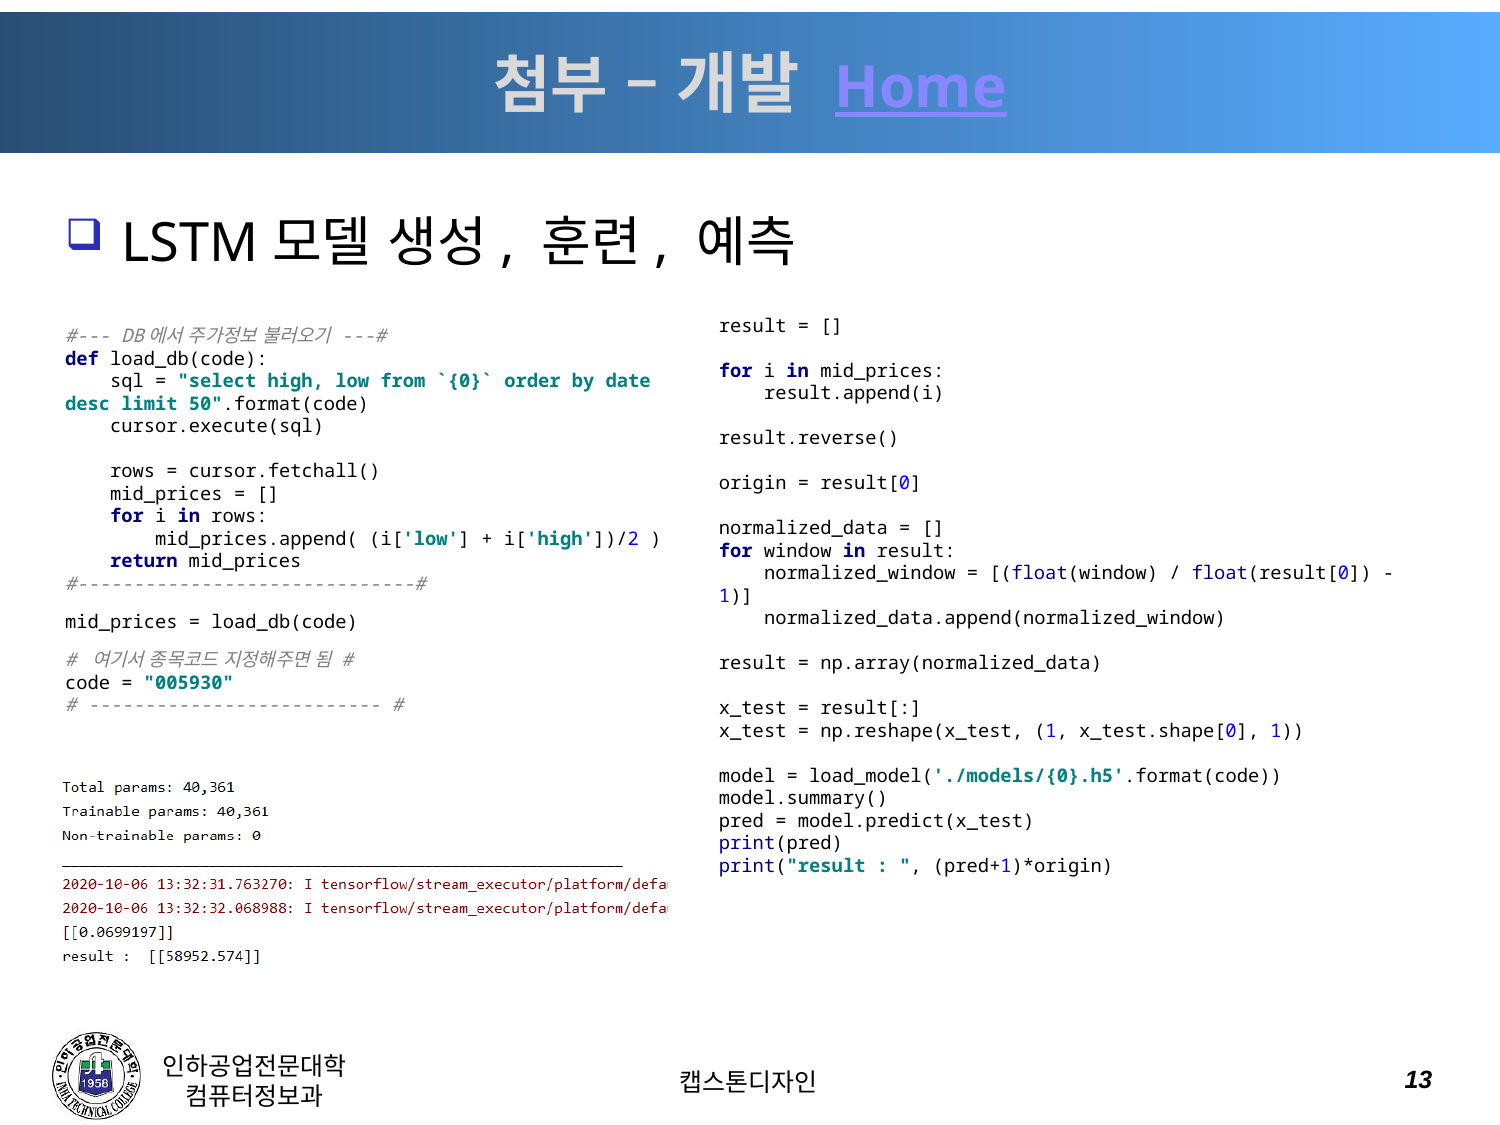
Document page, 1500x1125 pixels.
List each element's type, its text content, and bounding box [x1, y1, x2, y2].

picture [45, 1029, 146, 1125]
picture [49, 781, 668, 976]
text_box result = [] for i in mid_prices: result.append(i) result.reverse() origin = result[0] normalized_data = [] for window in result: normalized_window = [(float(window) / float(result[0]) - 1)] normalized_data.append(normalized_window) result = np.array(normalized_data) x_test = result[:] x_test = np.reshape(x_test, (1, x_test.shape[0], 1)) model = load_model('./models/{0}.h5'.format(code)) model.summary() pred = model.predict(x_test) print(pred) print("result : ", (pred+1)*origin) [704, 306, 1424, 884]
text_box mid_prices = load_db(code) [50, 602, 375, 640]
text_box # 여기서 종목코드 지정해주면 됨 # code = "005930" # -------------------------- # [50, 640, 423, 723]
title 첨부 – 개발 Home [49, 24, 1451, 138]
text_box #--- DB에서 주가정보 불러오기 ---# def load_db(code): sql = "select high, low from `{0}` order by date desc limit 50".format(code) cursor.execute(sql) rows = cursor.fetchall() mid_prices = [] for i in rows: mid_prices.append( (i['low'] + i['high'])/2 ) return mid_prices #------------------------------# [50, 316, 704, 602]
list LSTM모델 생성, 훈련, 예측 [49, 199, 1451, 1026]
